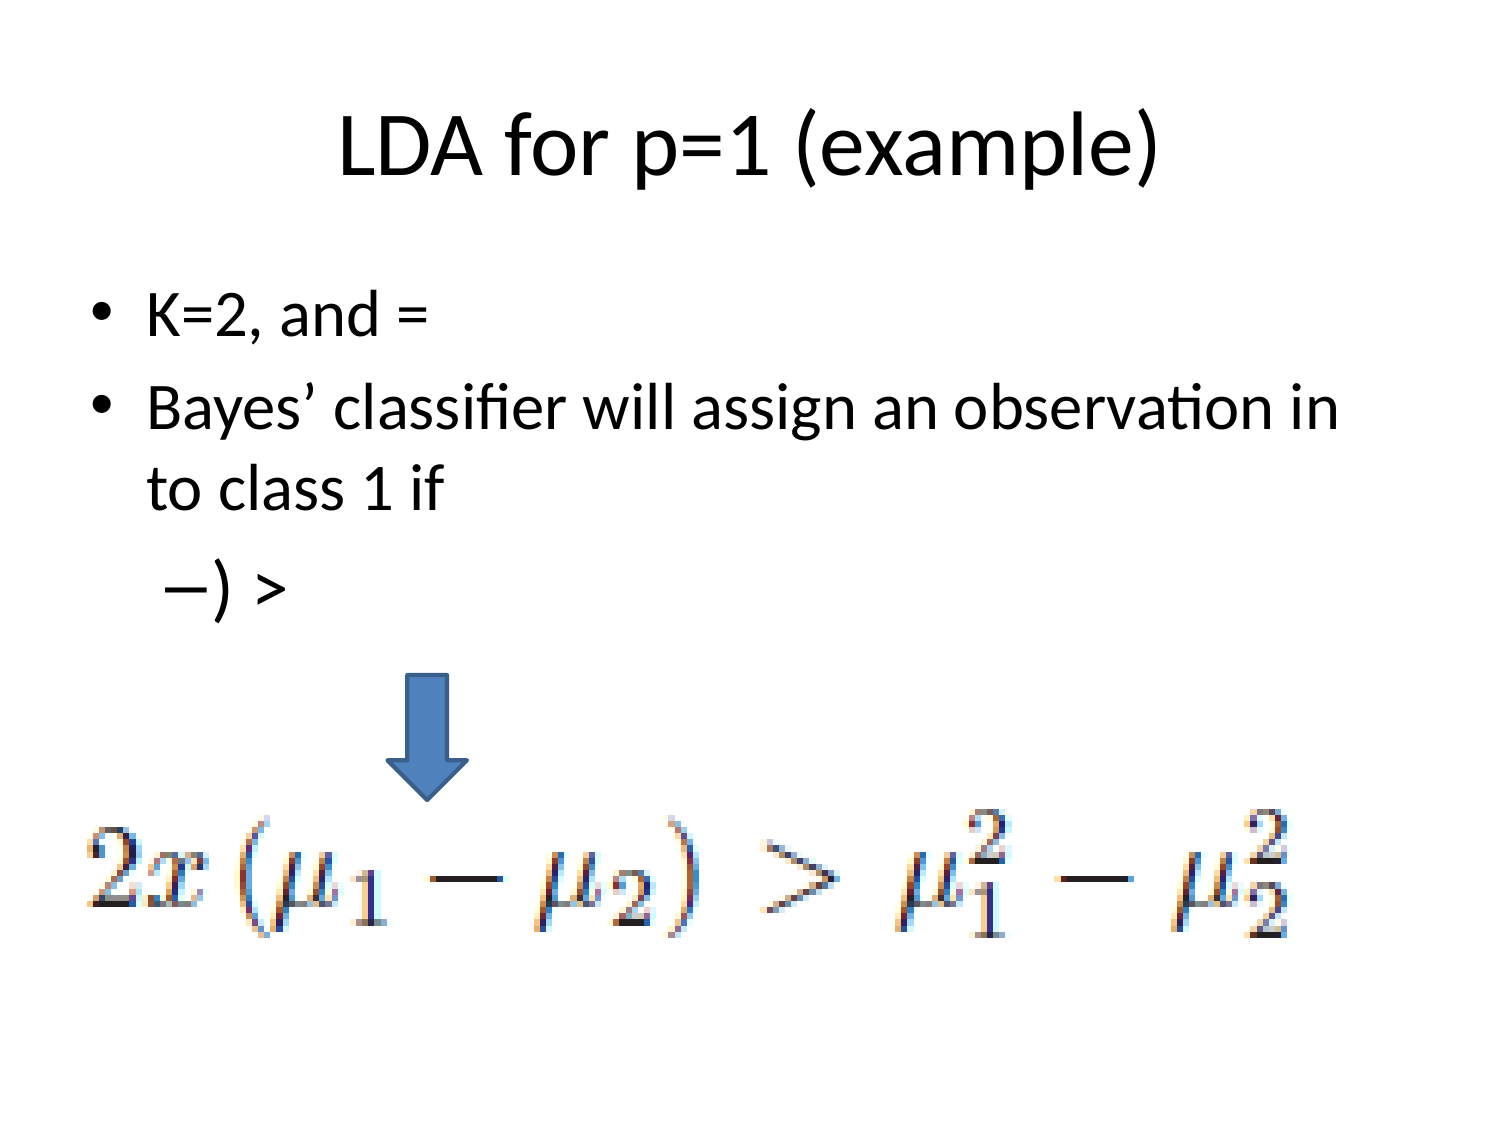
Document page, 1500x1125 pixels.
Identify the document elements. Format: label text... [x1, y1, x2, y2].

picture [87, 809, 1301, 963]
text_box [385, 672, 469, 803]
title LDA for p=1 (example) [75, 45, 1425, 233]
